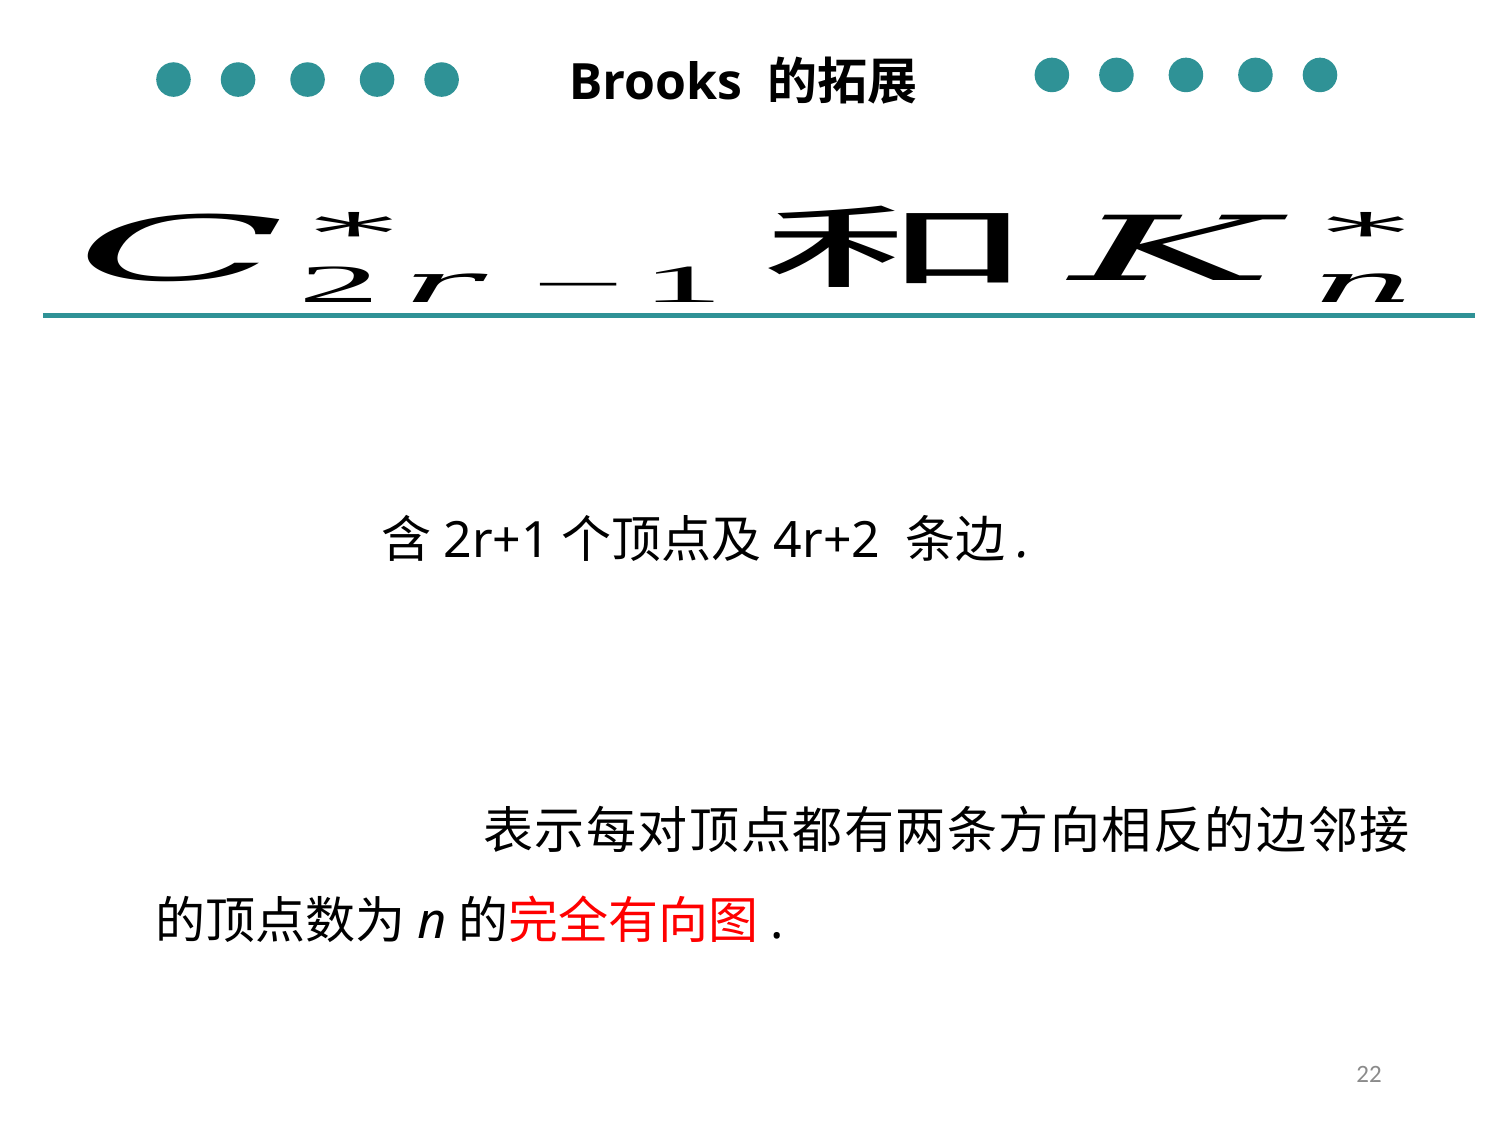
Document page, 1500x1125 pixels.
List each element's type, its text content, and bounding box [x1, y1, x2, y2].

slide_number 22 [1059, 1042, 1397, 1103]
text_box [156, 41, 1338, 118]
